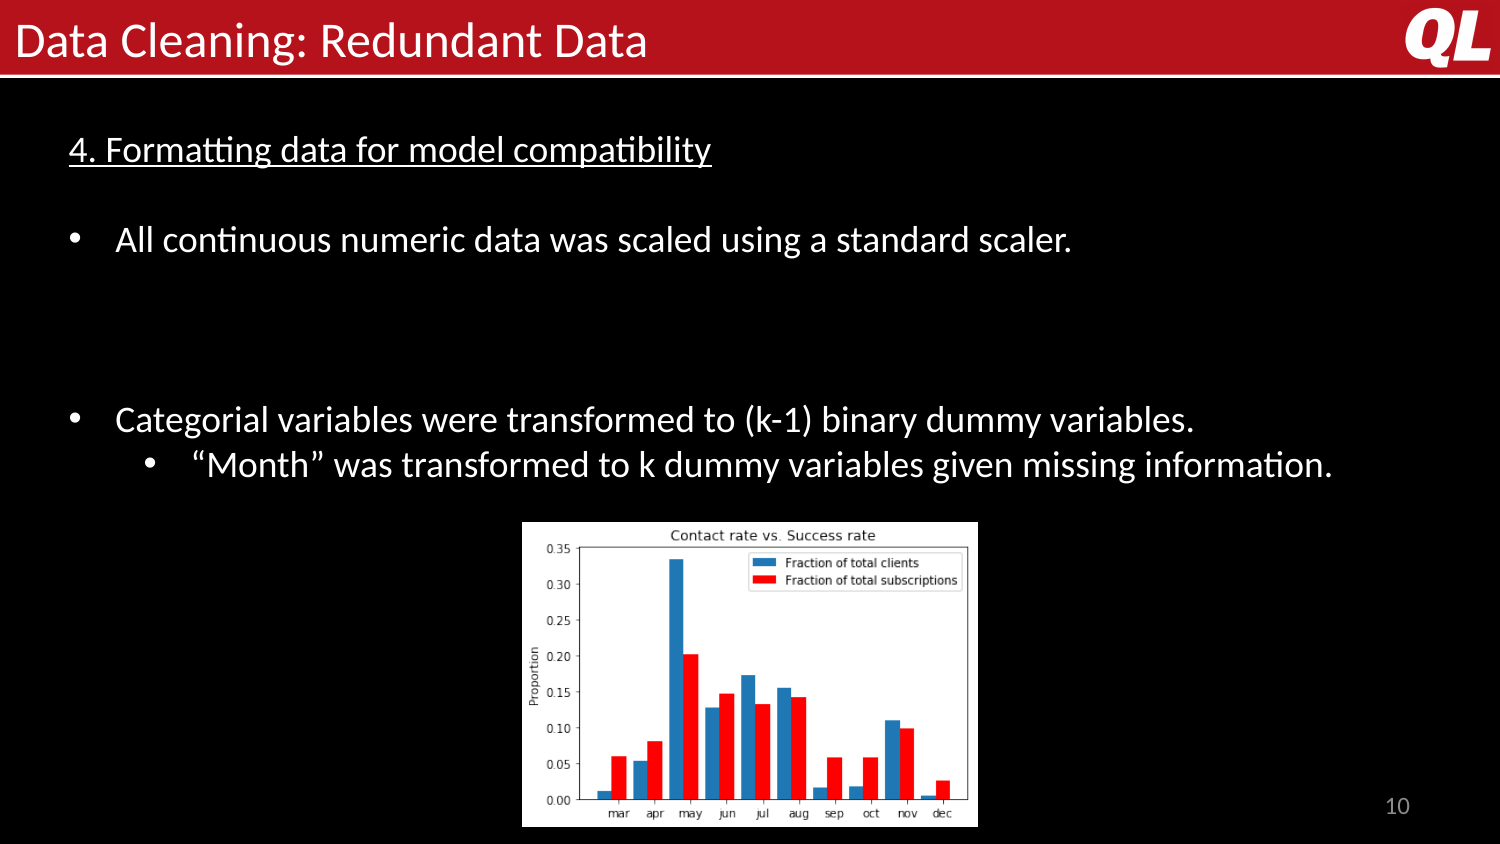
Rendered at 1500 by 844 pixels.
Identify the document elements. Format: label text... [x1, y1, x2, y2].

picture [521, 521, 979, 828]
text_box 4. Formatting data for model compatibility All continuous numeric data was scaled using a standard scaler. Categorial variables were transformed to (k-1) binary dummy variables. “Month” was transformed to k dummy variables given missing information. [53, 117, 1434, 493]
picture [1402, 4, 1494, 73]
slide_number 10 [1074, 782, 1425, 827]
text_box Data Cleaning: Redundant Data [0, 0, 1500, 75]
